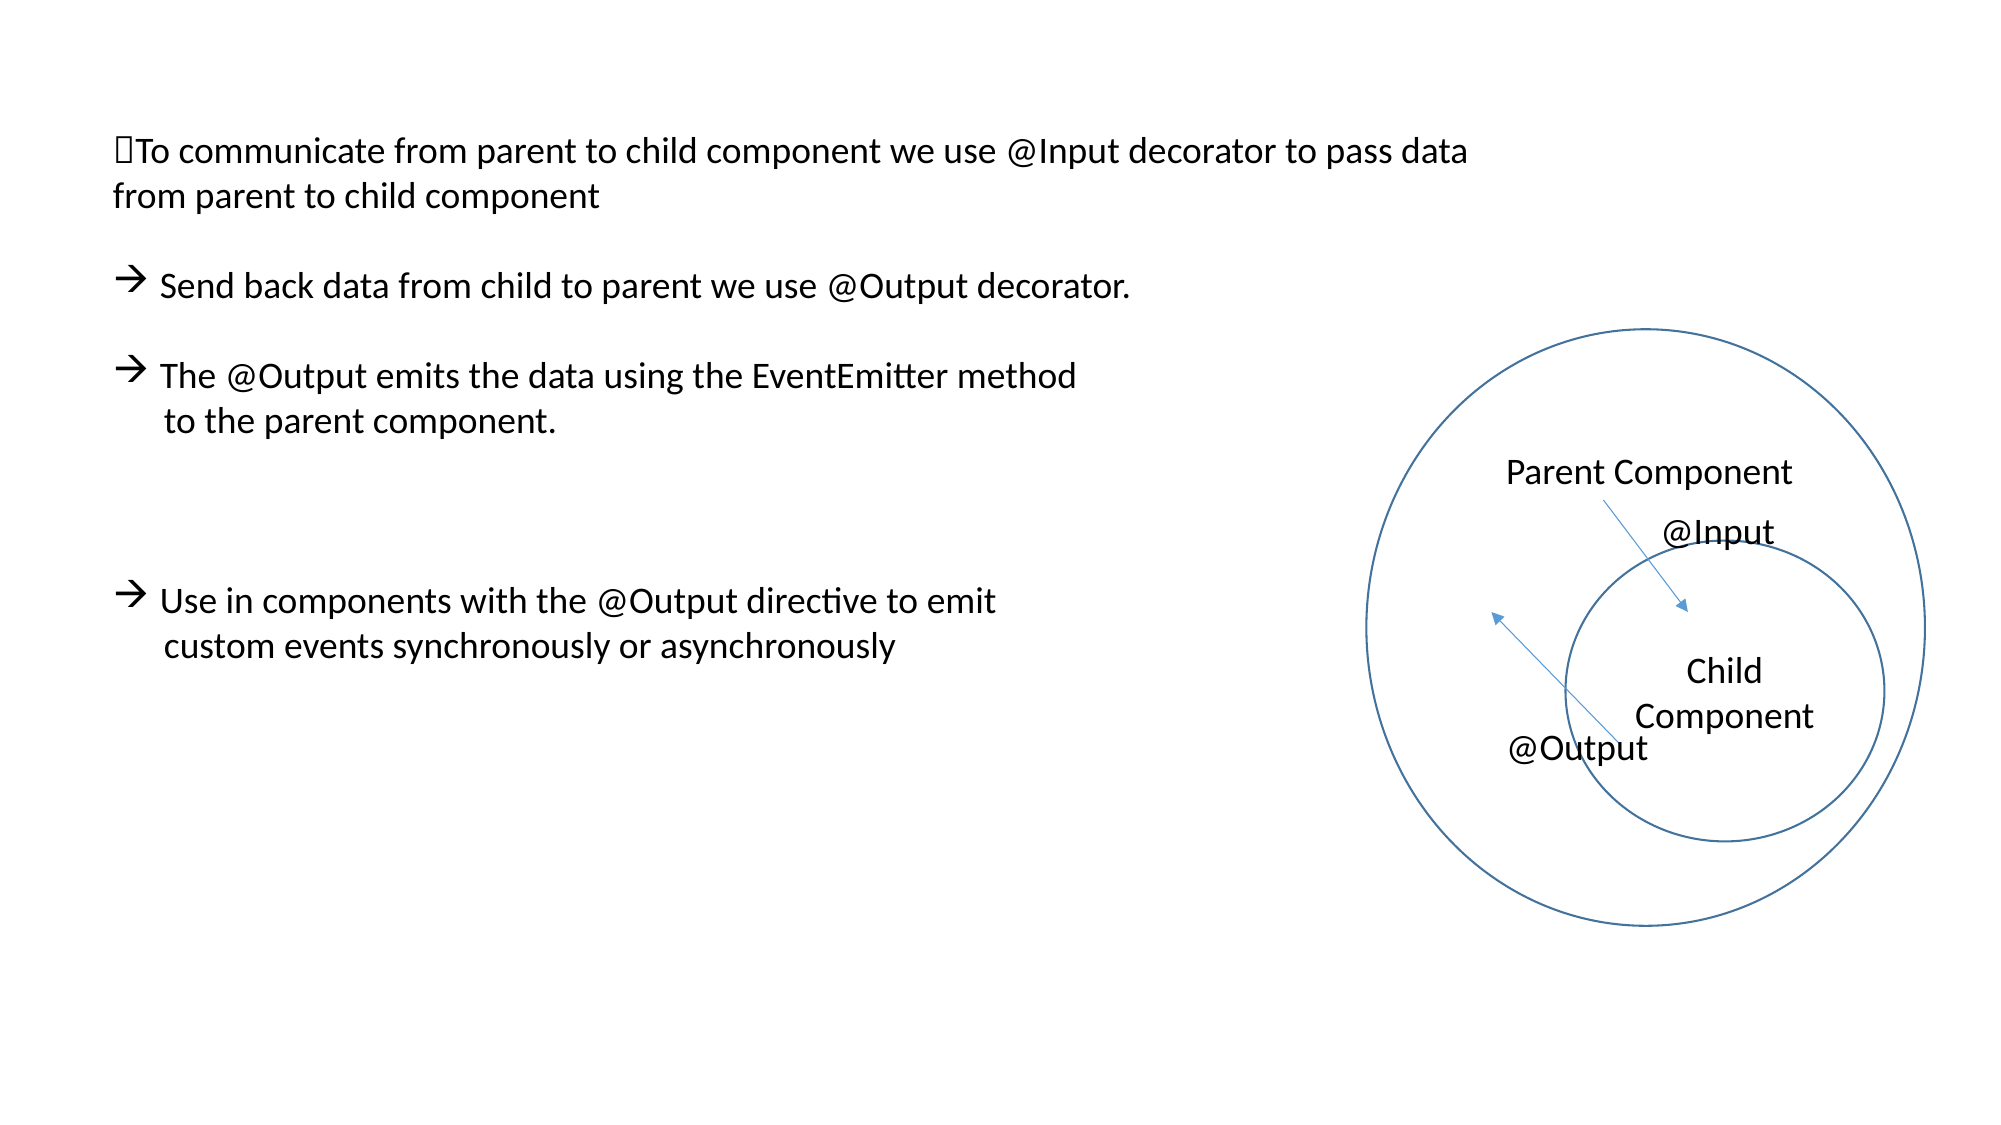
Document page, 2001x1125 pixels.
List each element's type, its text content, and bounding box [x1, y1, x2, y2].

text_box Child Component [1592, 560, 1886, 843]
text_box [1535, 328, 1864, 439]
text_box Child Component [1588, 592, 1603, 612]
text_box @Output [1535, 715, 1688, 776]
text_box Parent Component [1535, 439, 1885, 500]
text_box To communicate from parent to child component we use @Input decorator to pass data from parent to child component Send back data from child to parent we use @Output decorator. The @Output emits the data using the EventEmitter method to the parent component. Use in components with the @Output directive to emit custom events synchronously or asynchronously [98, 118, 1535, 809]
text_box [1603, 499, 1688, 613]
text_box [1422, 471, 1926, 927]
text_box @Input [1688, 499, 1885, 560]
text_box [1491, 612, 1619, 744]
